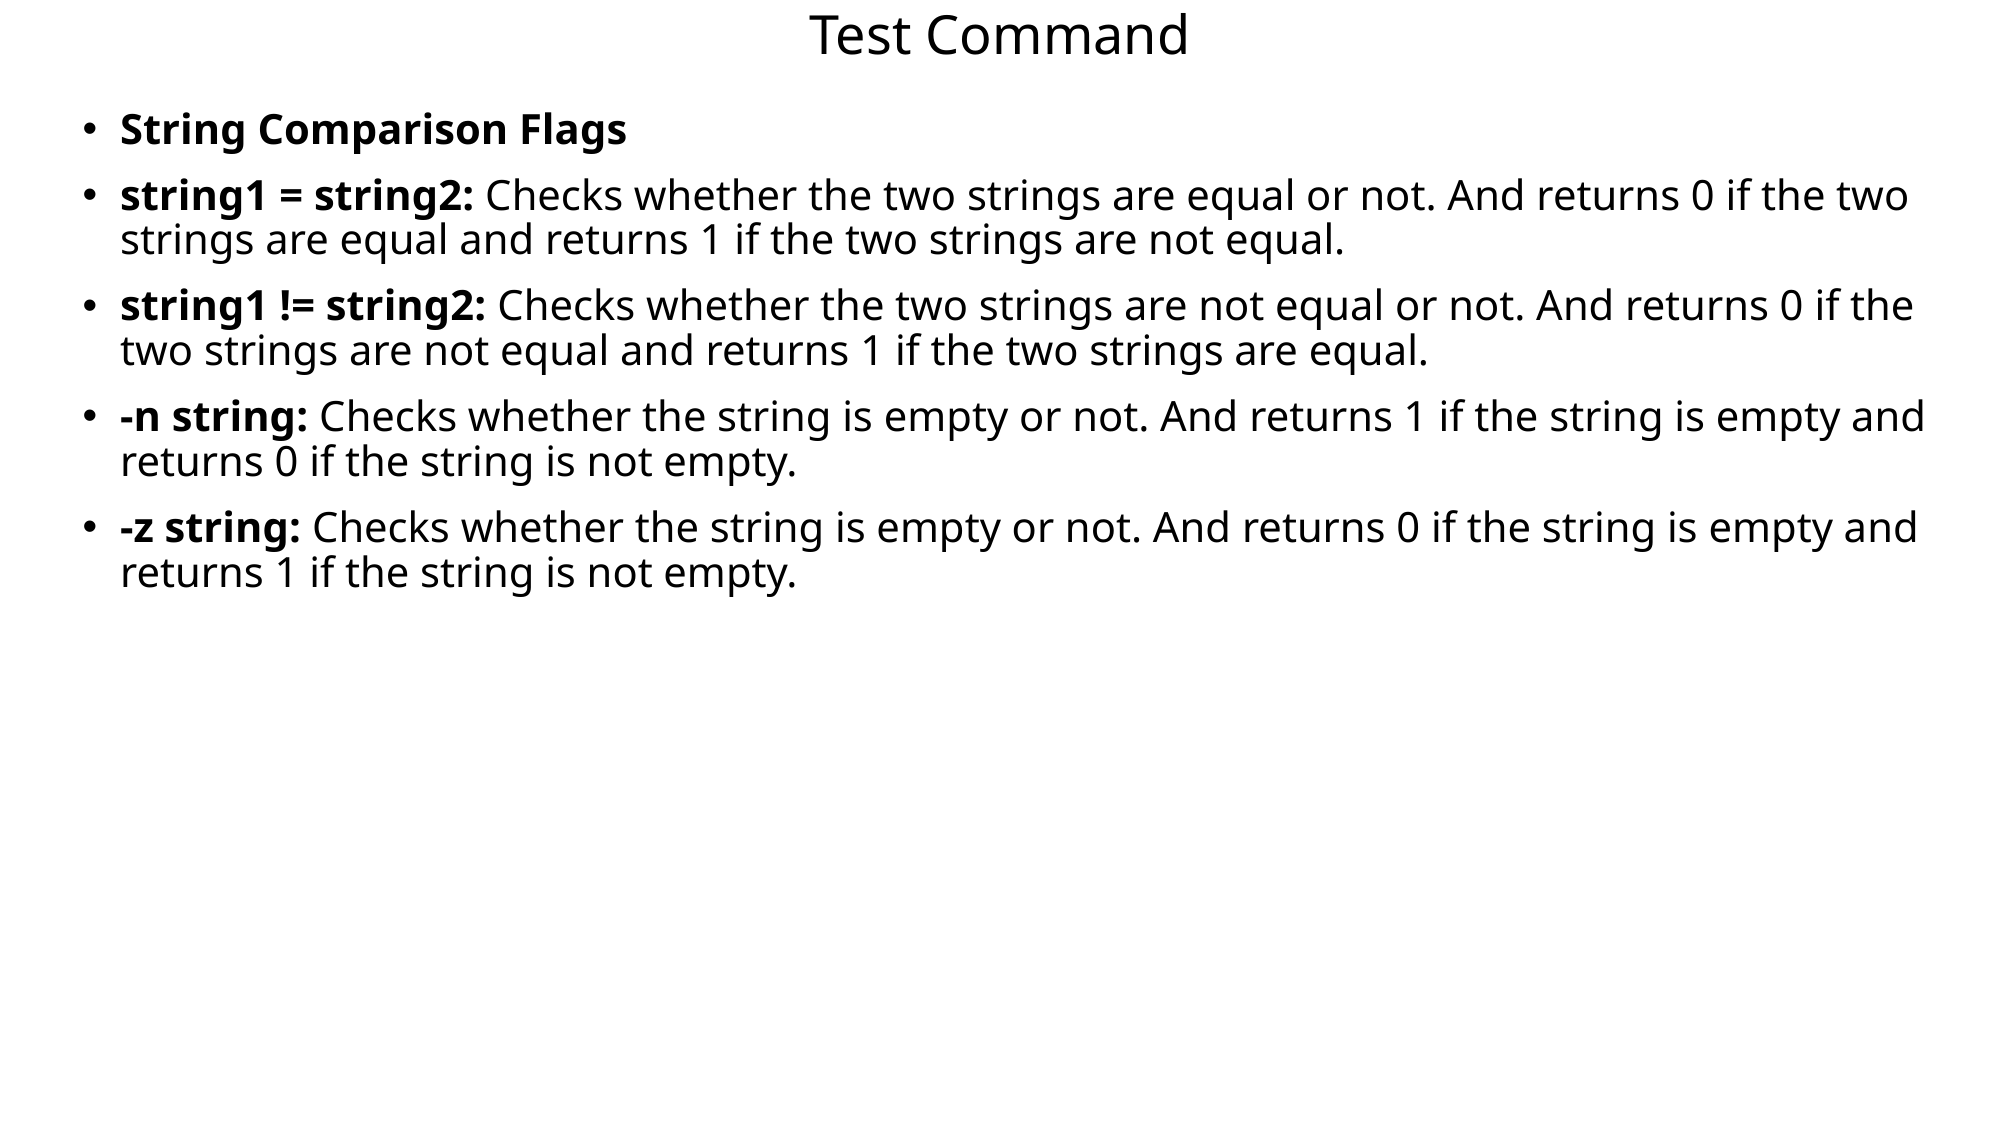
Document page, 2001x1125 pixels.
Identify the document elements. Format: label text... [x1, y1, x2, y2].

list String Comparison Flags string1 = string2: Checks whether the two strings are equal or not. And returns 0 if the two strings are equal and returns 1 if the two strings are not equal. string1 != string2: Checks whether the two strings are not equal or not. And returns 0 if the two strings are not equal and returns 1 if the two strings are equal. -n string: Checks whether the string is empty or not. And returns 1 if the string is empty and returns 0 if the string is not empty. -z string: Checks whether the string is empty or not. And returns 0 if the string is empty and returns 1 if the string is not empty. [67, 100, 1978, 1083]
title Test Command [137, 0, 1863, 74]
